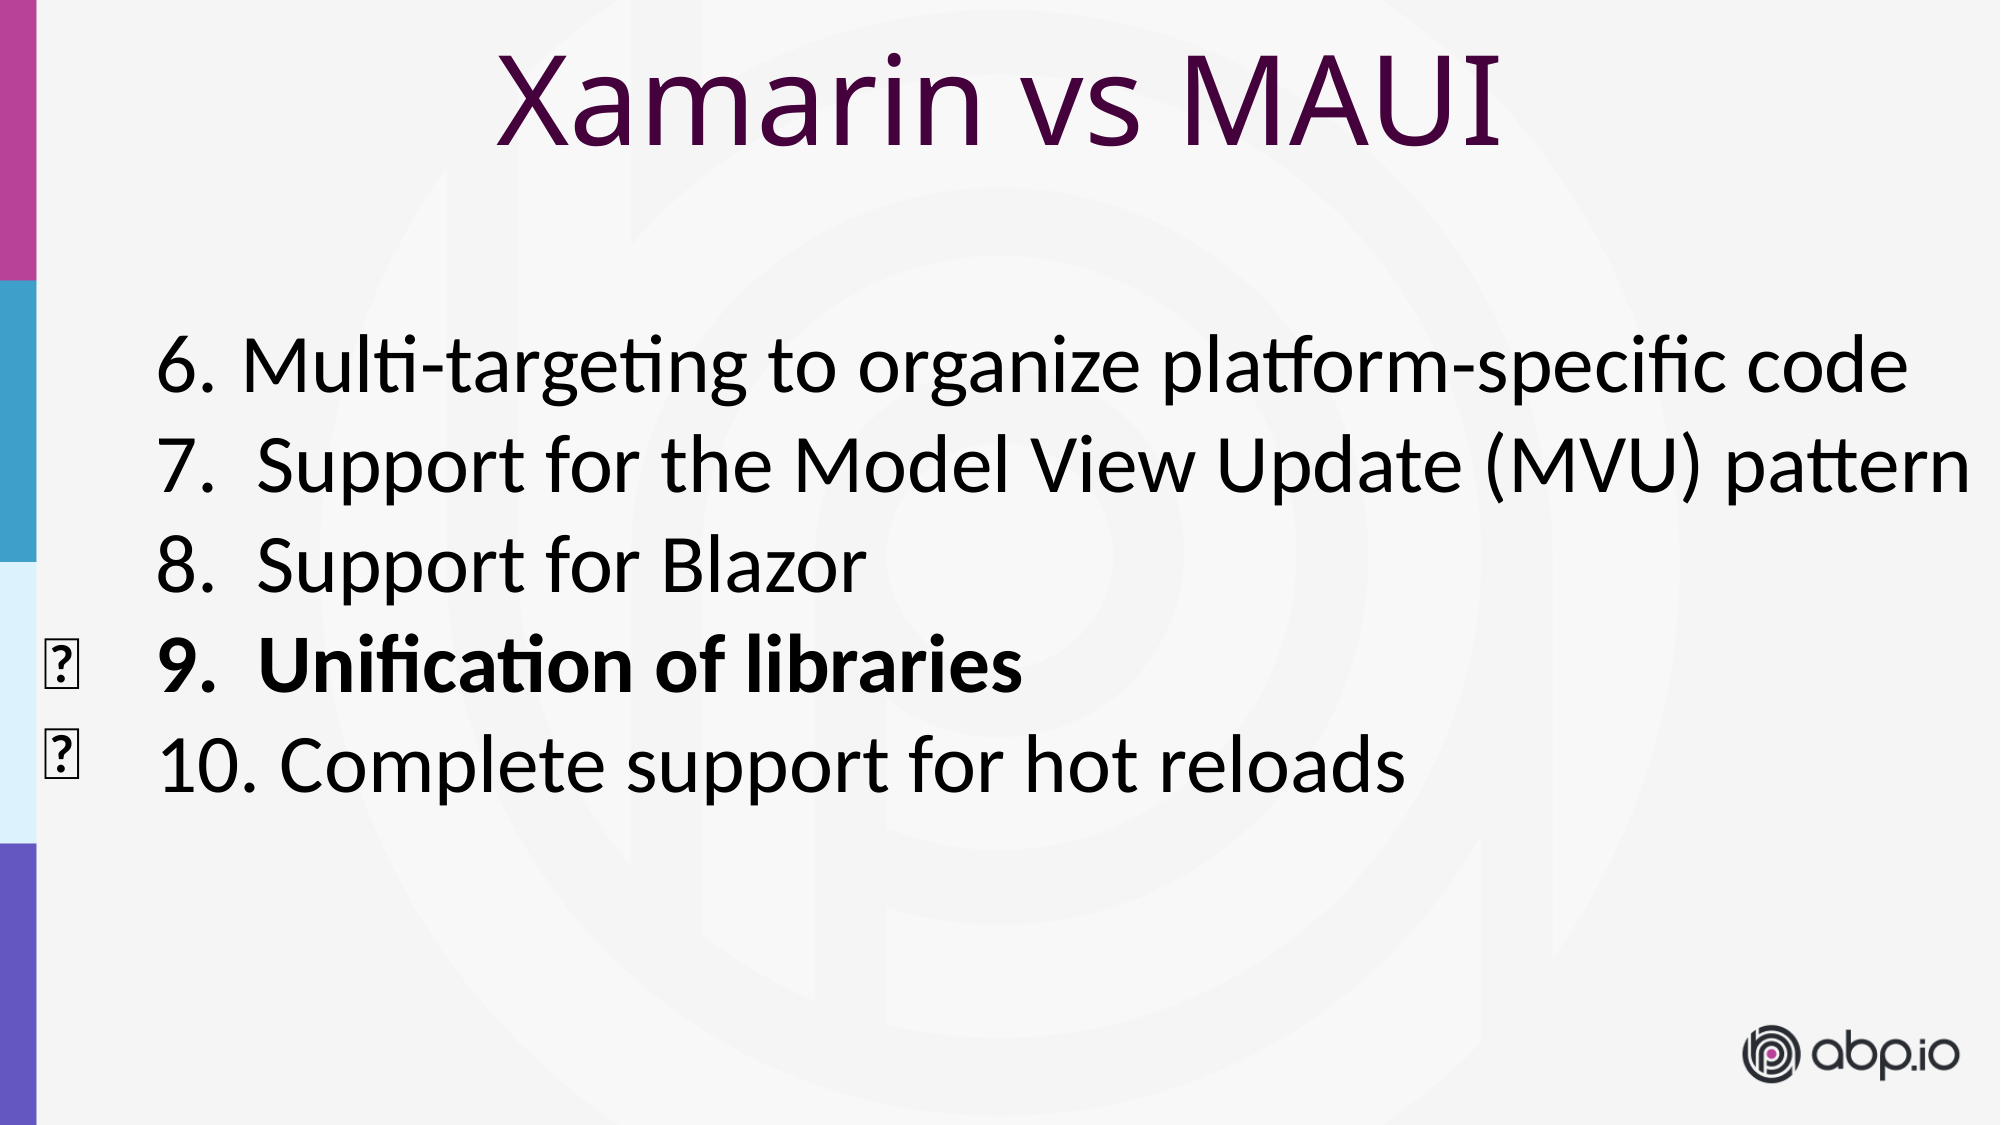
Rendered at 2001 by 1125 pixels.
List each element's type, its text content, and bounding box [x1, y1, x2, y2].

text_box Multi-targeting to organize platform-specific code Support for the Model View Update (MVU) pattern Support for Blazor Unification of libraries Complete support for hot reloads [140, 302, 2000, 1117]
text_box 👉 [28, 607, 141, 803]
picture [0, 0, 2001, 1125]
text_box Xamarin vs MAUI [0, 28, 2000, 182]
